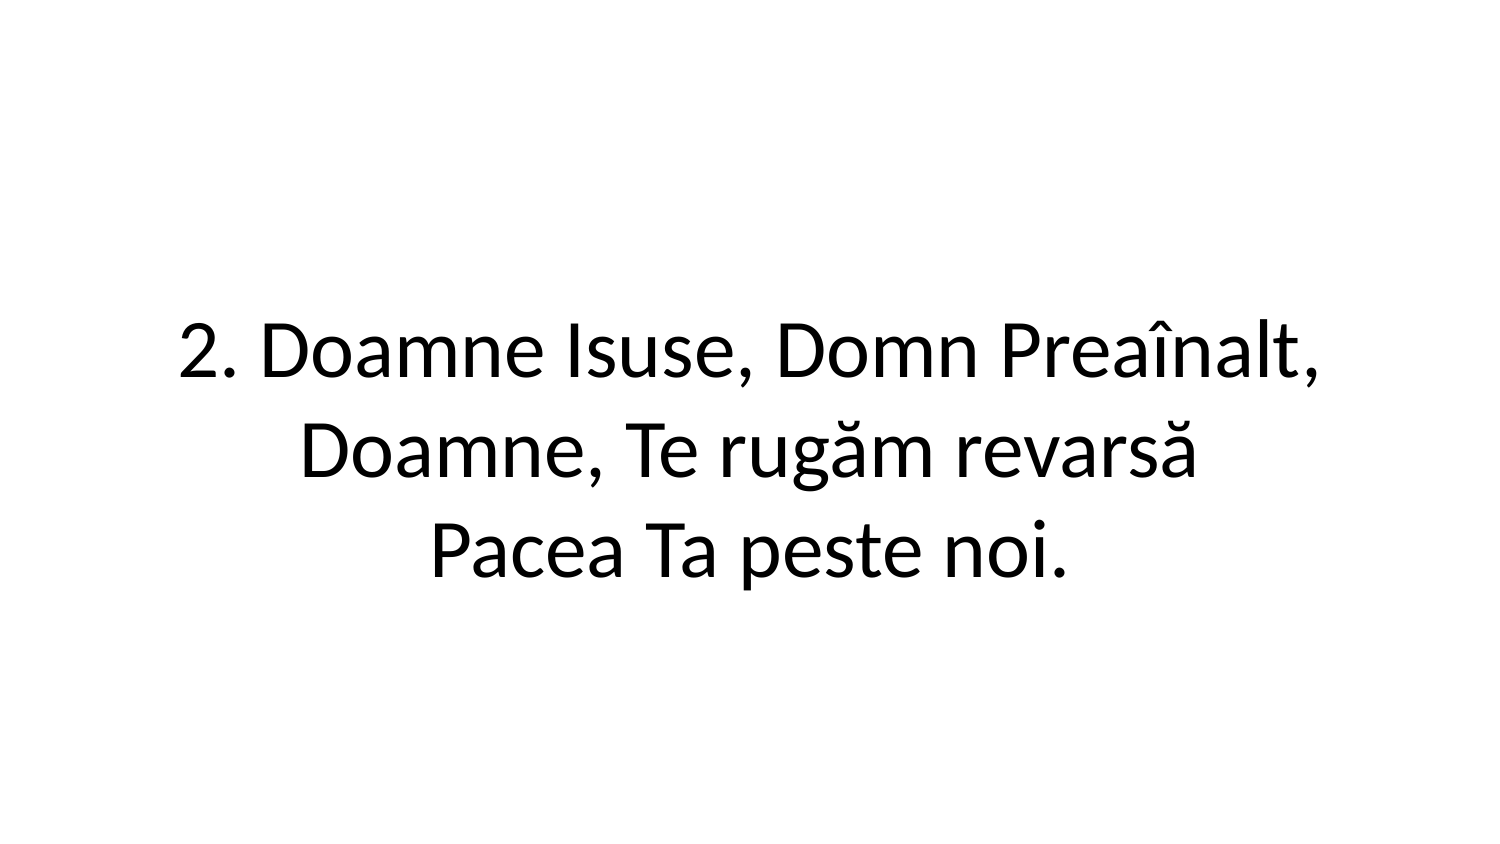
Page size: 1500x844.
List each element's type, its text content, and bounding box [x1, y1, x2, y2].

text_box 2. Doamne Isuse, Domn Preaînalt, Doamne, Te rugăm revarsă Pacea Ta peste noi. [162, 242, 1338, 602]
